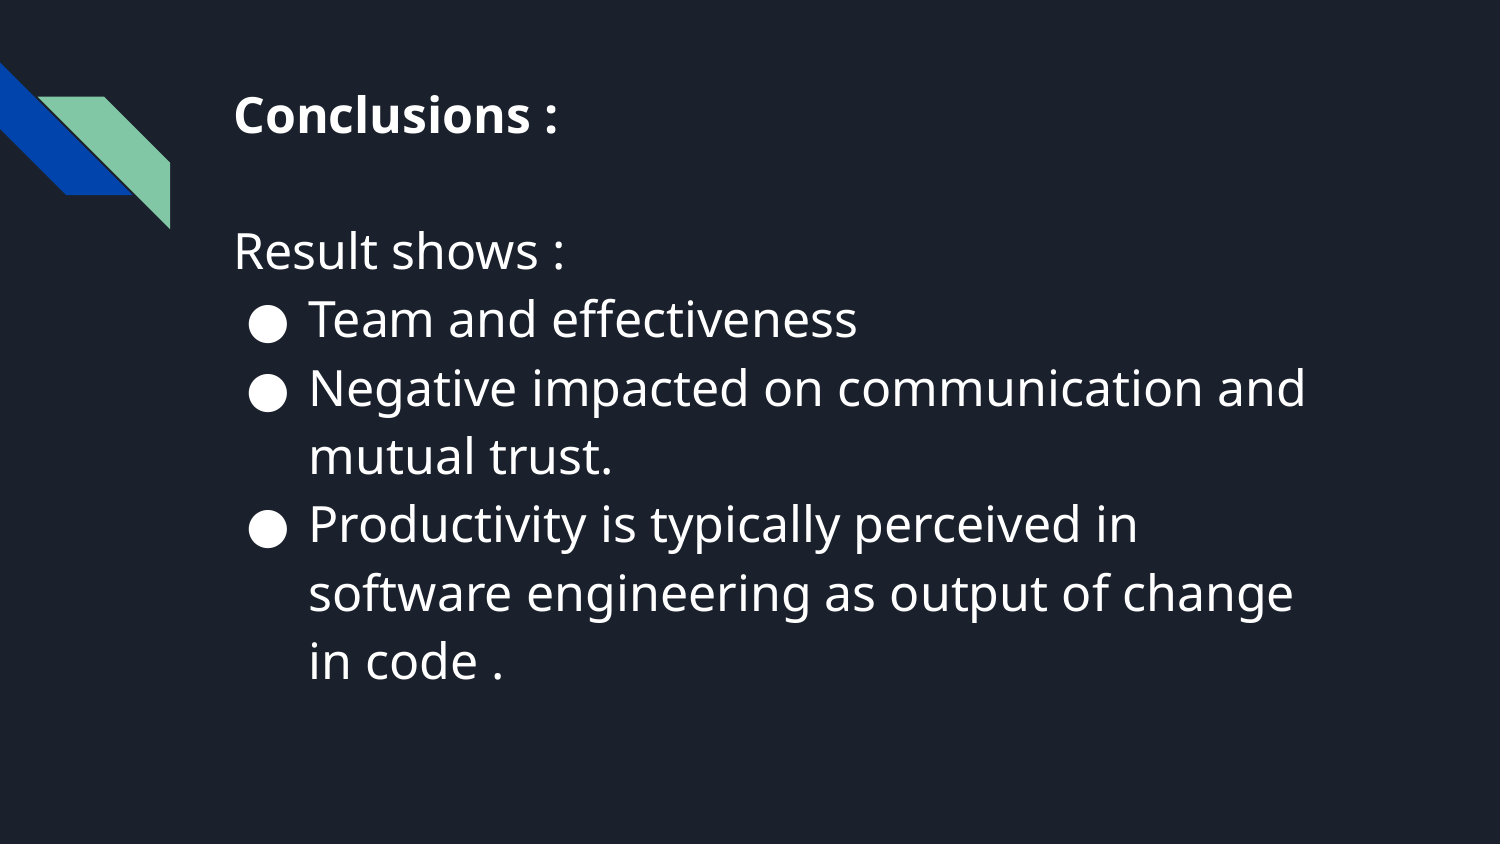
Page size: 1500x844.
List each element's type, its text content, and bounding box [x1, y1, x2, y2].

title Conclusions : Result shows : Team and effectiveness Negative impacted on communication and mutual trust. Productivity is typically perceived in software engineering as output of change in code . [218, 64, 1368, 815]
